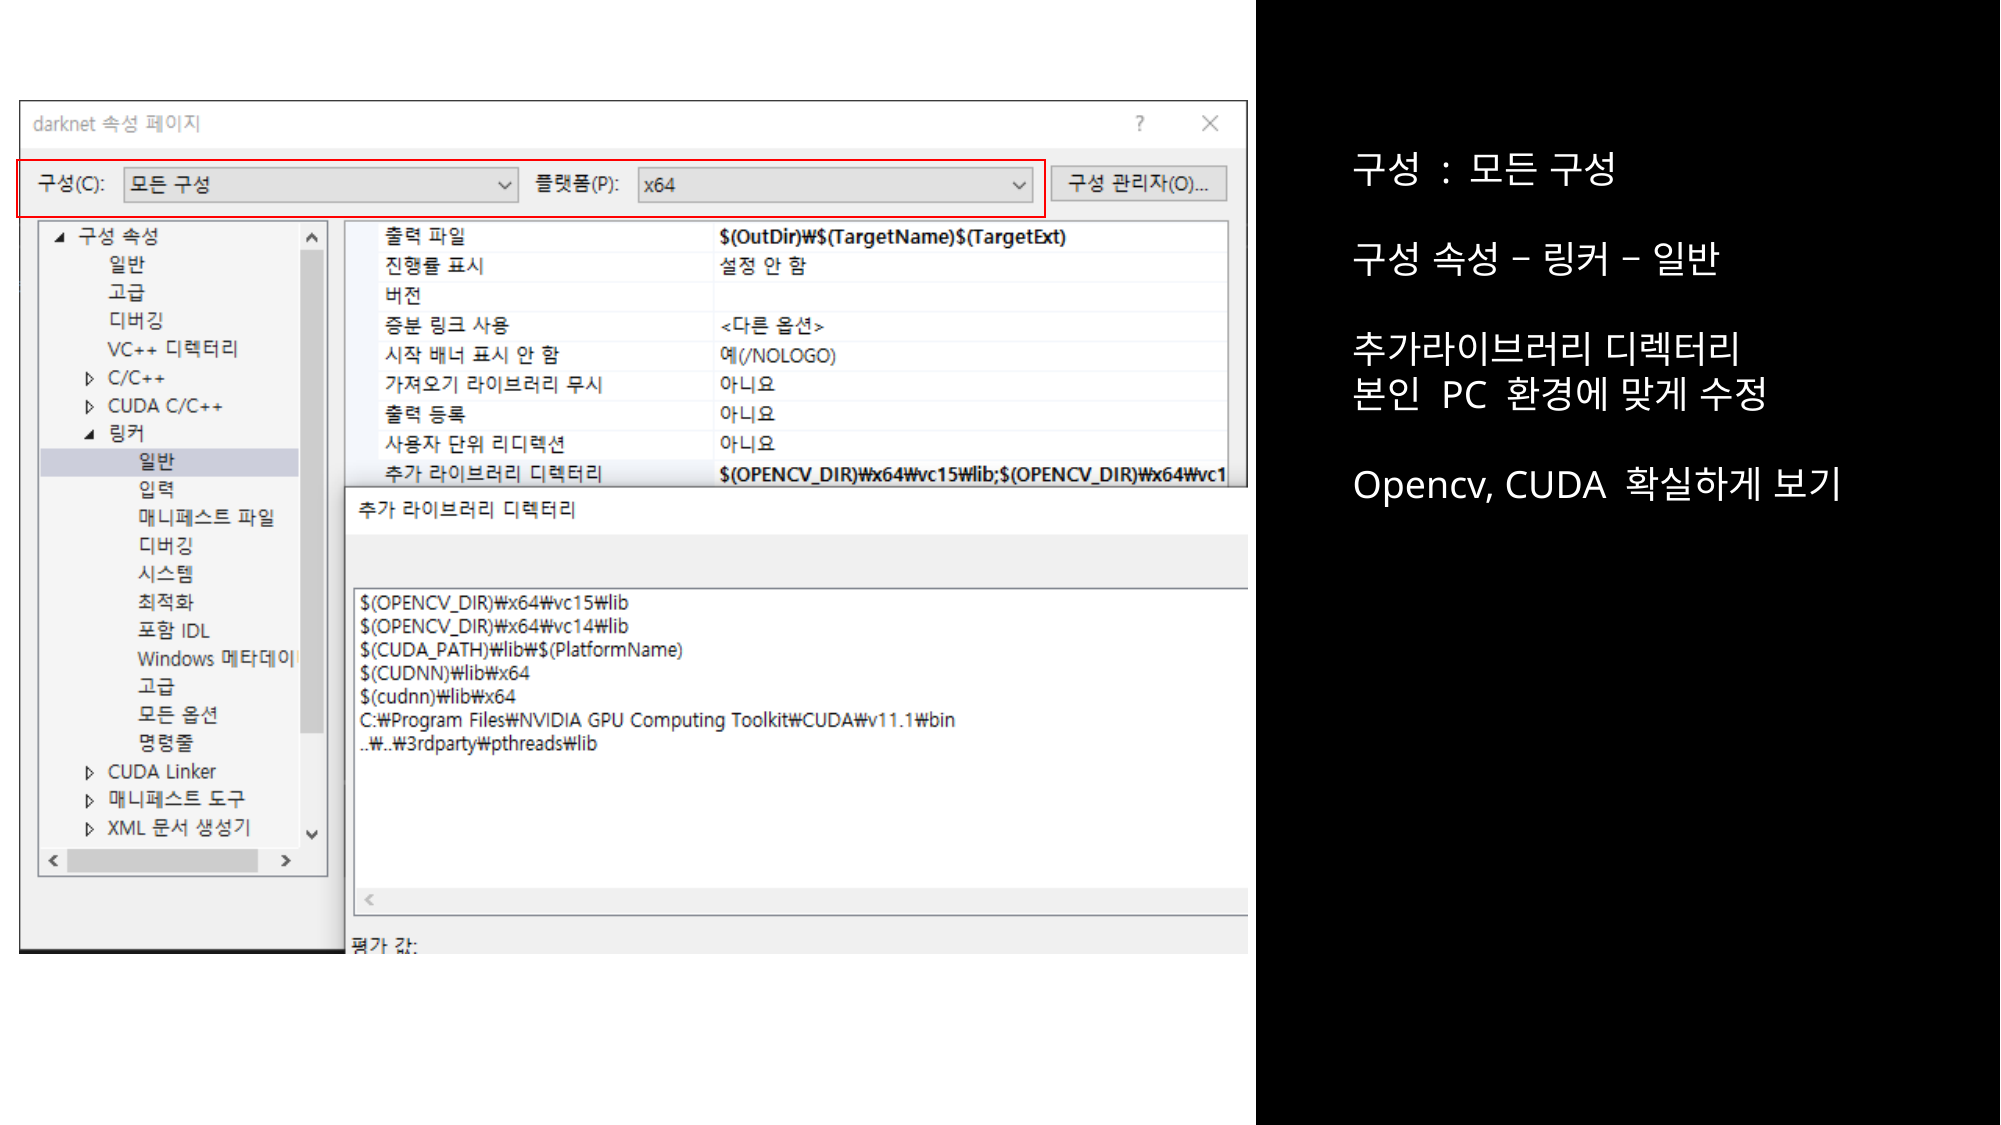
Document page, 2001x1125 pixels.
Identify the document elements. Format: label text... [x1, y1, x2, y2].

picture [19, 100, 1248, 954]
text_box 구성 : 모든 구성 구성 속성 – 링커 – 일반 추가라이브러리 디렉터리 본인 PC 환경에 맞게 수정 Opencv, CUDA 확실하게 보기 [1337, 138, 1858, 514]
